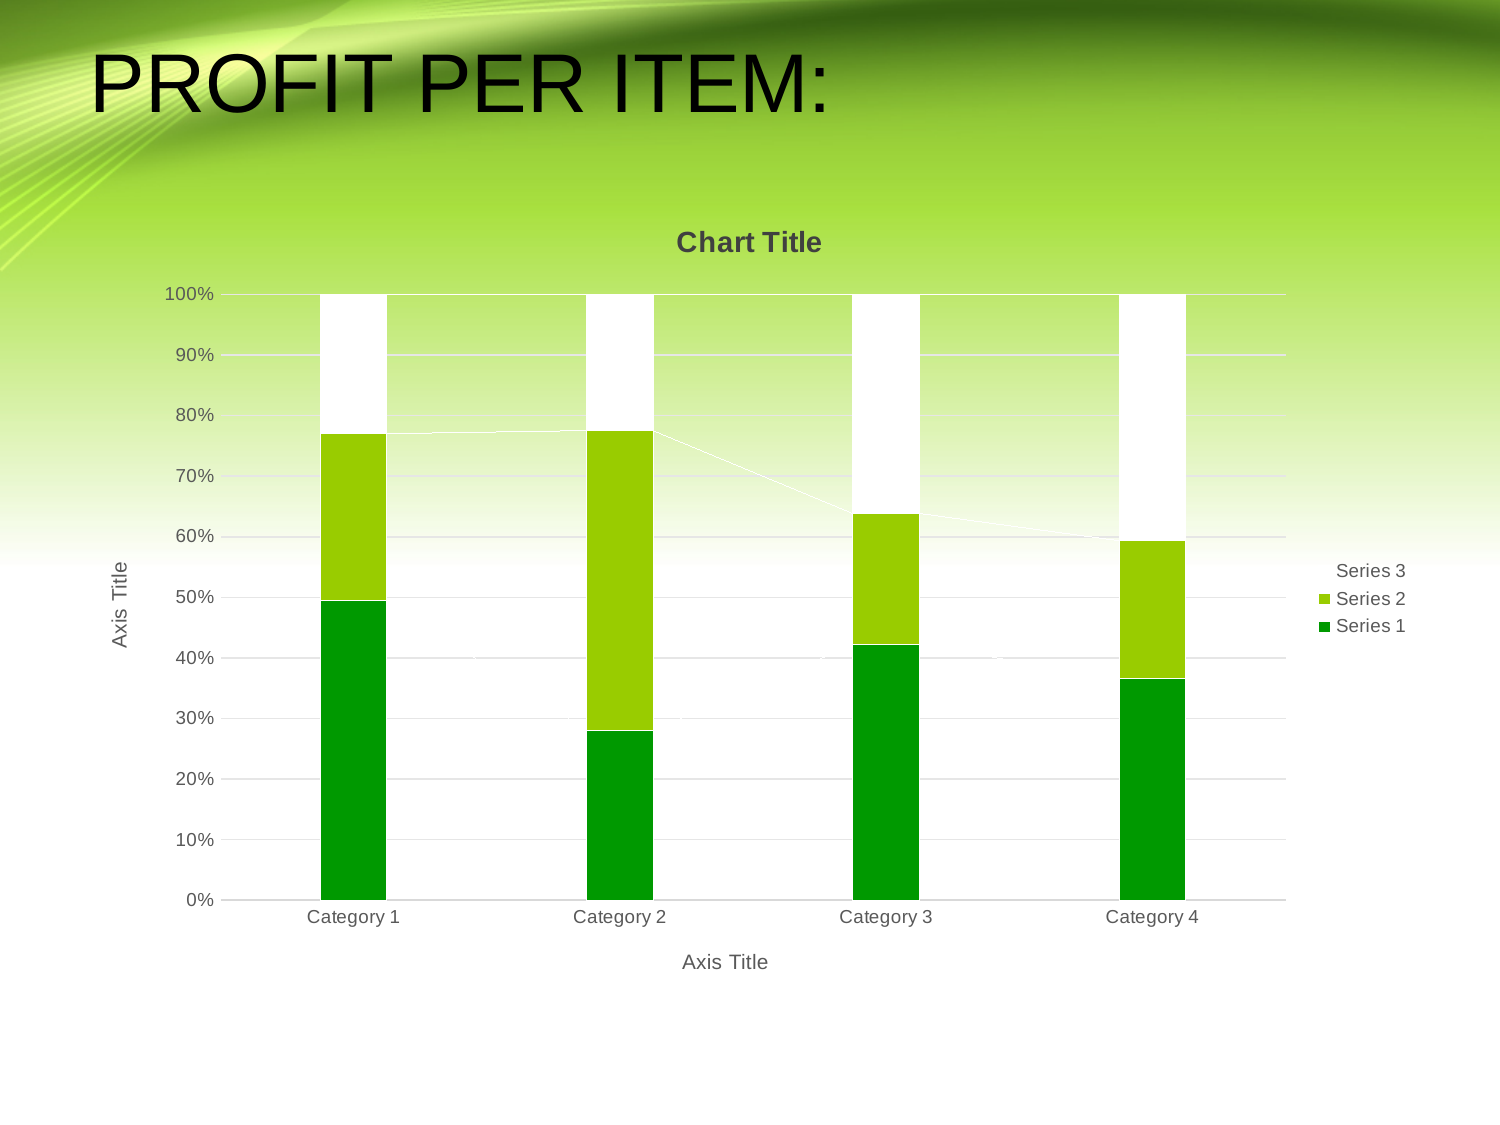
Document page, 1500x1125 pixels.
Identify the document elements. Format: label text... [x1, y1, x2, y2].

picture [0, 0, 1500, 1125]
title PROFIT PER ITEM: [74, 30, 1426, 127]
chart [74, 192, 1425, 1006]
